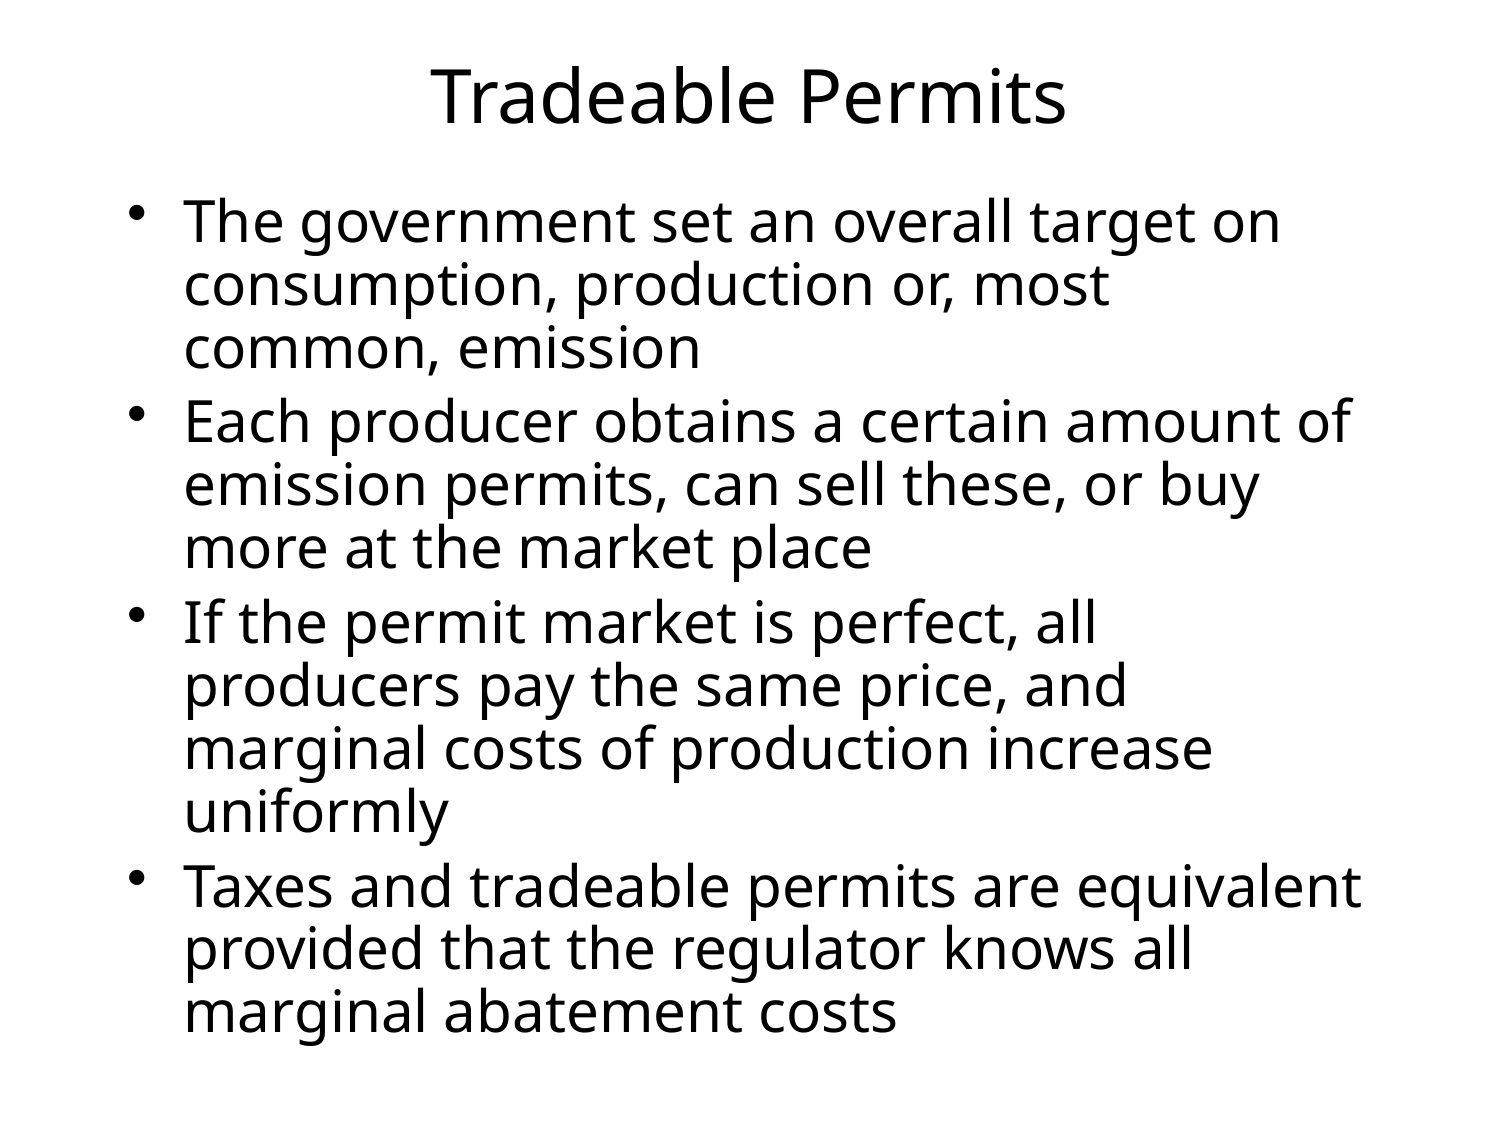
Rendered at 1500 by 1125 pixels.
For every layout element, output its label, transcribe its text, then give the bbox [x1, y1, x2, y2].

list The government set an overall target on consumption, production or, most common, emission Each producer obtains a certain amount of emission permits, can sell these, or buy more at the market place If the permit market is perfect, all producers pay the same price, and marginal costs of production increase uniformly Taxes and tradeable permits are equivalent provided that the regulator knows all marginal abatement costs [111, 184, 1388, 935]
title Tradeable Permits [111, 0, 1388, 184]
